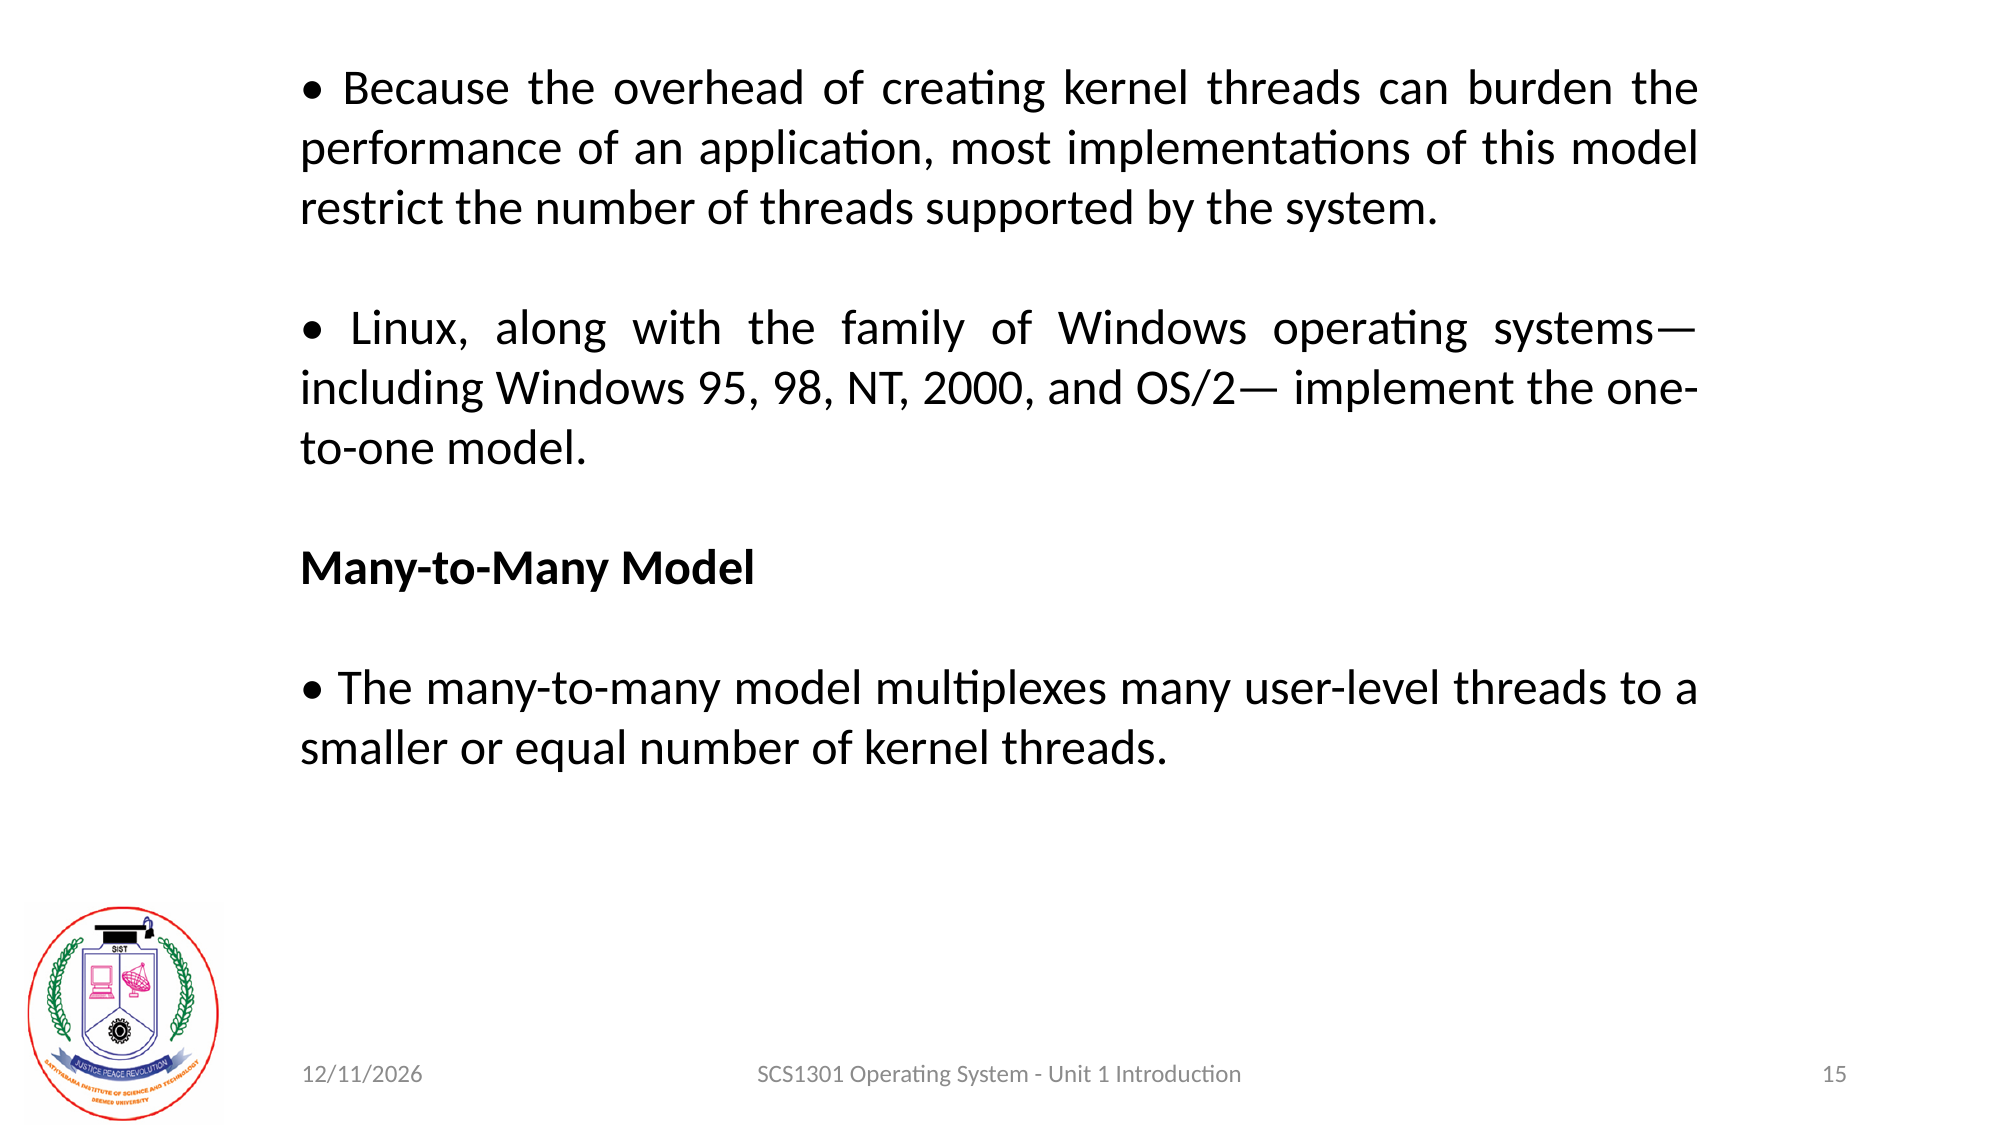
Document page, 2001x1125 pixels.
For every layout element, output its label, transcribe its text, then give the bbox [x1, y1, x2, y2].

slide_number 15 [1412, 1042, 1863, 1103]
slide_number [137, 1042, 588, 1103]
text_box • Because the overhead of creating kernel threads can burden the performance of an application, most implementations of this model restrict the number of threads supported by the system. • Linux, along with the family of Windows operating systems—including Windows 95, 98, NT, 2000, and OS/2— implement the one-to-one model. Many-to-Many Model • The many-to-many model multiplexes many user-level threads to a smaller or equal number of kernel threads. [285, 46, 1715, 842]
picture [24, 902, 224, 1125]
footer SCS1301 Operating System - Unit 1 Introduction [662, 1042, 1338, 1103]
